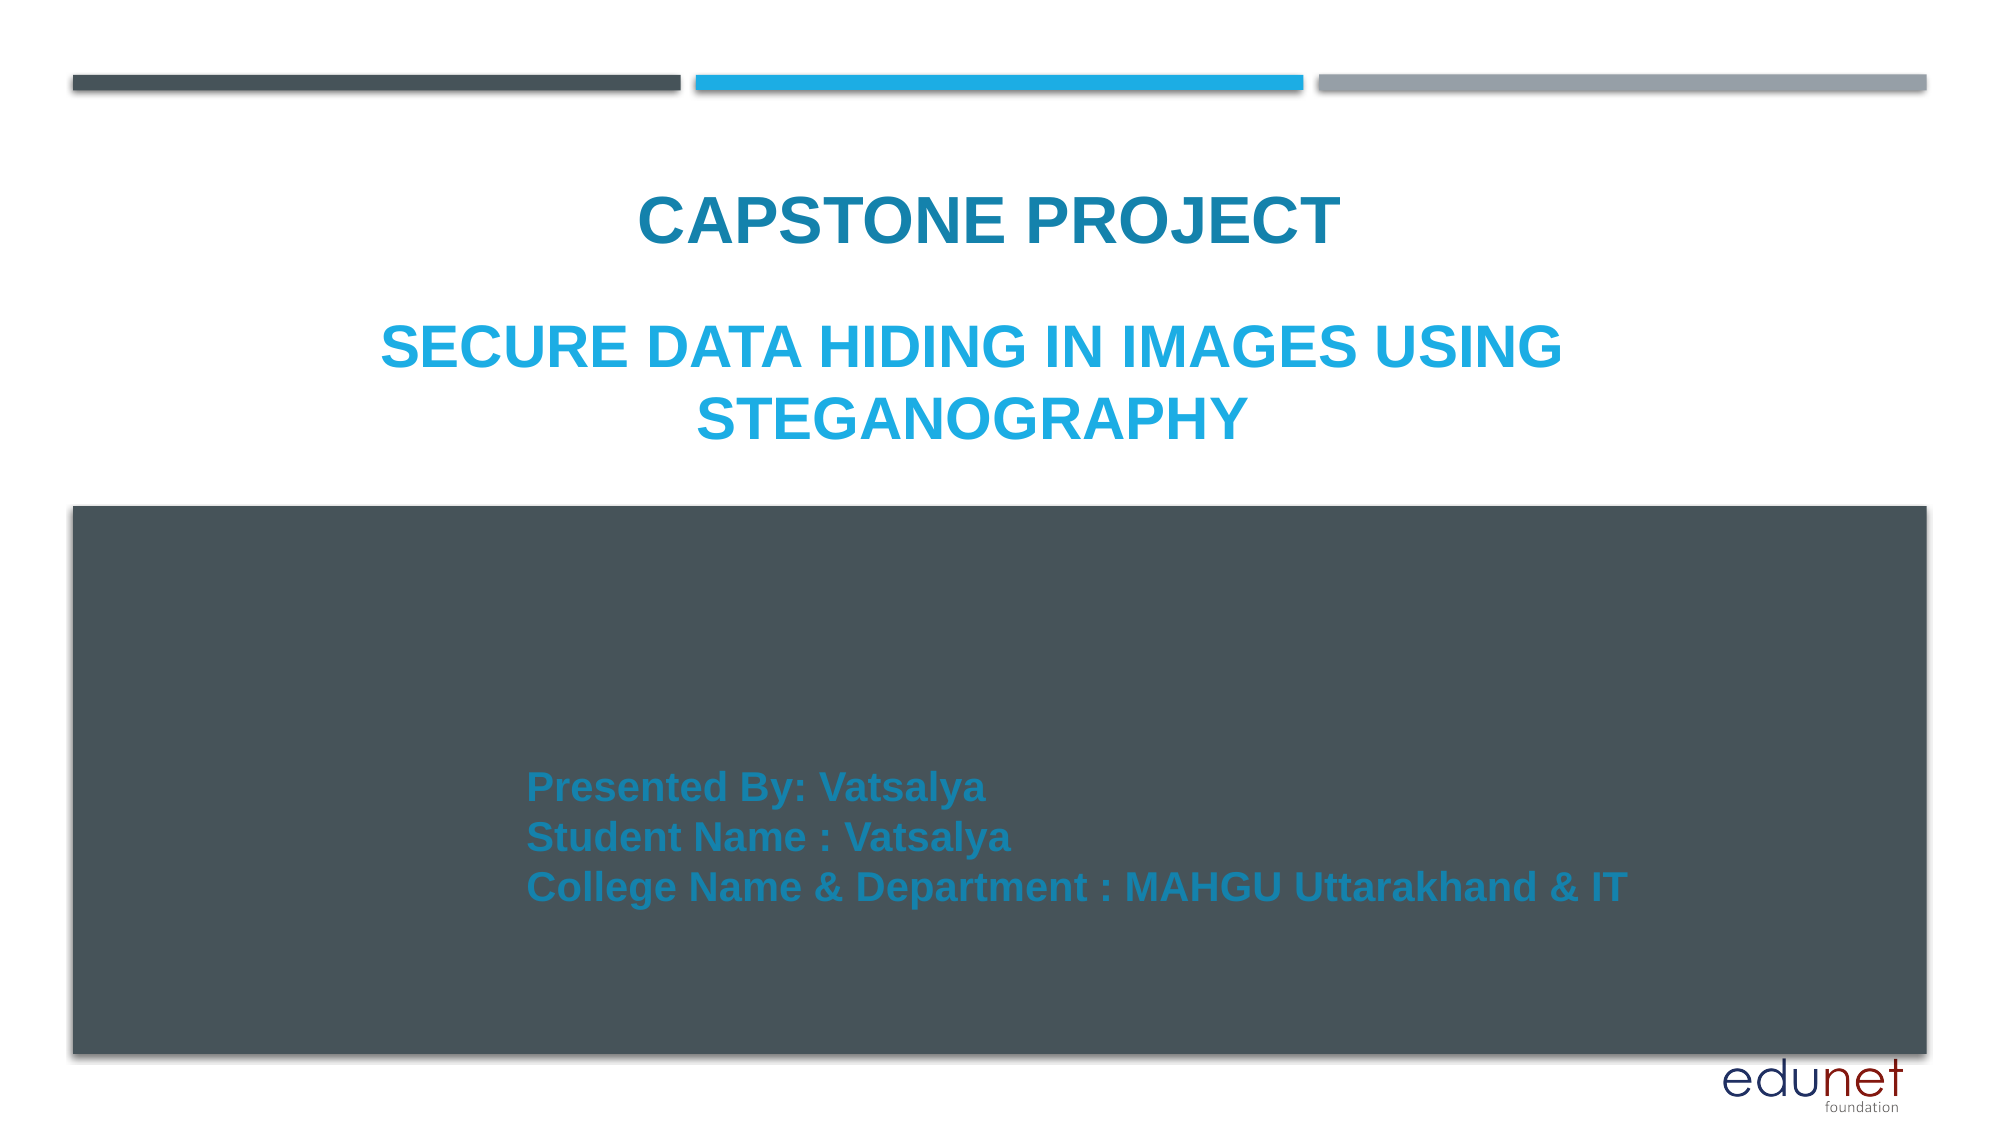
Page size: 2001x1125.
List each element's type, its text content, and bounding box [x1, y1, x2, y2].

text_box Presented By: Vatsalya Student Name : Vatsalya College Name & Department : MAHGU Uttarakhand & IT [511, 752, 1821, 968]
title Secure data hiding in images using steganography [222, 298, 1723, 460]
picture [1719, 1056, 1905, 1116]
text_box CAPSTONE PROJECT [0, 169, 2000, 265]
